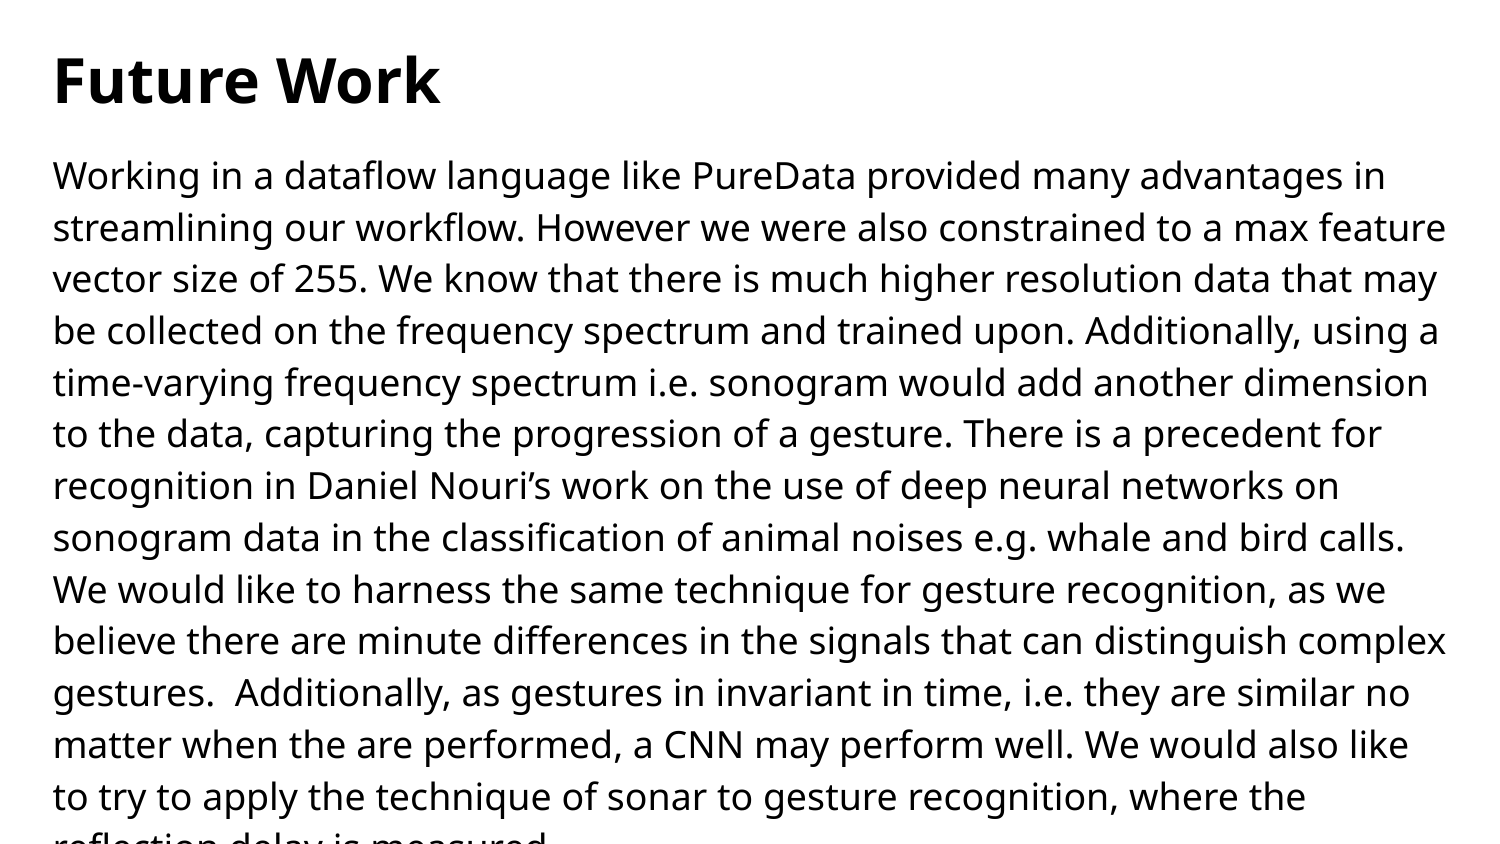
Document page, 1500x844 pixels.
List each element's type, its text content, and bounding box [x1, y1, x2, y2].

list Working in a dataflow language like PureData provided many advantages in streamlining our workflow. However we were also constrained to a max feature vector size of 255. We know that there is much higher resolution data that may be collected on the frequency spectrum and trained upon. Additionally, using a time-varying frequency spectrum i.e. sonogram would add another dimension to the data, capturing the progression of a gesture. There is a precedent for recognition in Daniel Nouri’s work on the use of deep neural networks on sonogram data in the classification of animal noises e.g. whale and bird calls. We would like to harness the same technique for gesture recognition, as we believe there are minute differences in the signals that can distinguish complex gestures. Additionally, as gestures in invariant in time, i.e. they are similar no matter when the are performed, a CNN may perform well. We would also like to try to apply the technique of sonar to gesture recognition, where the reflection delay is measured. [37, 129, 1466, 816]
title Future Work [37, 25, 1075, 129]
